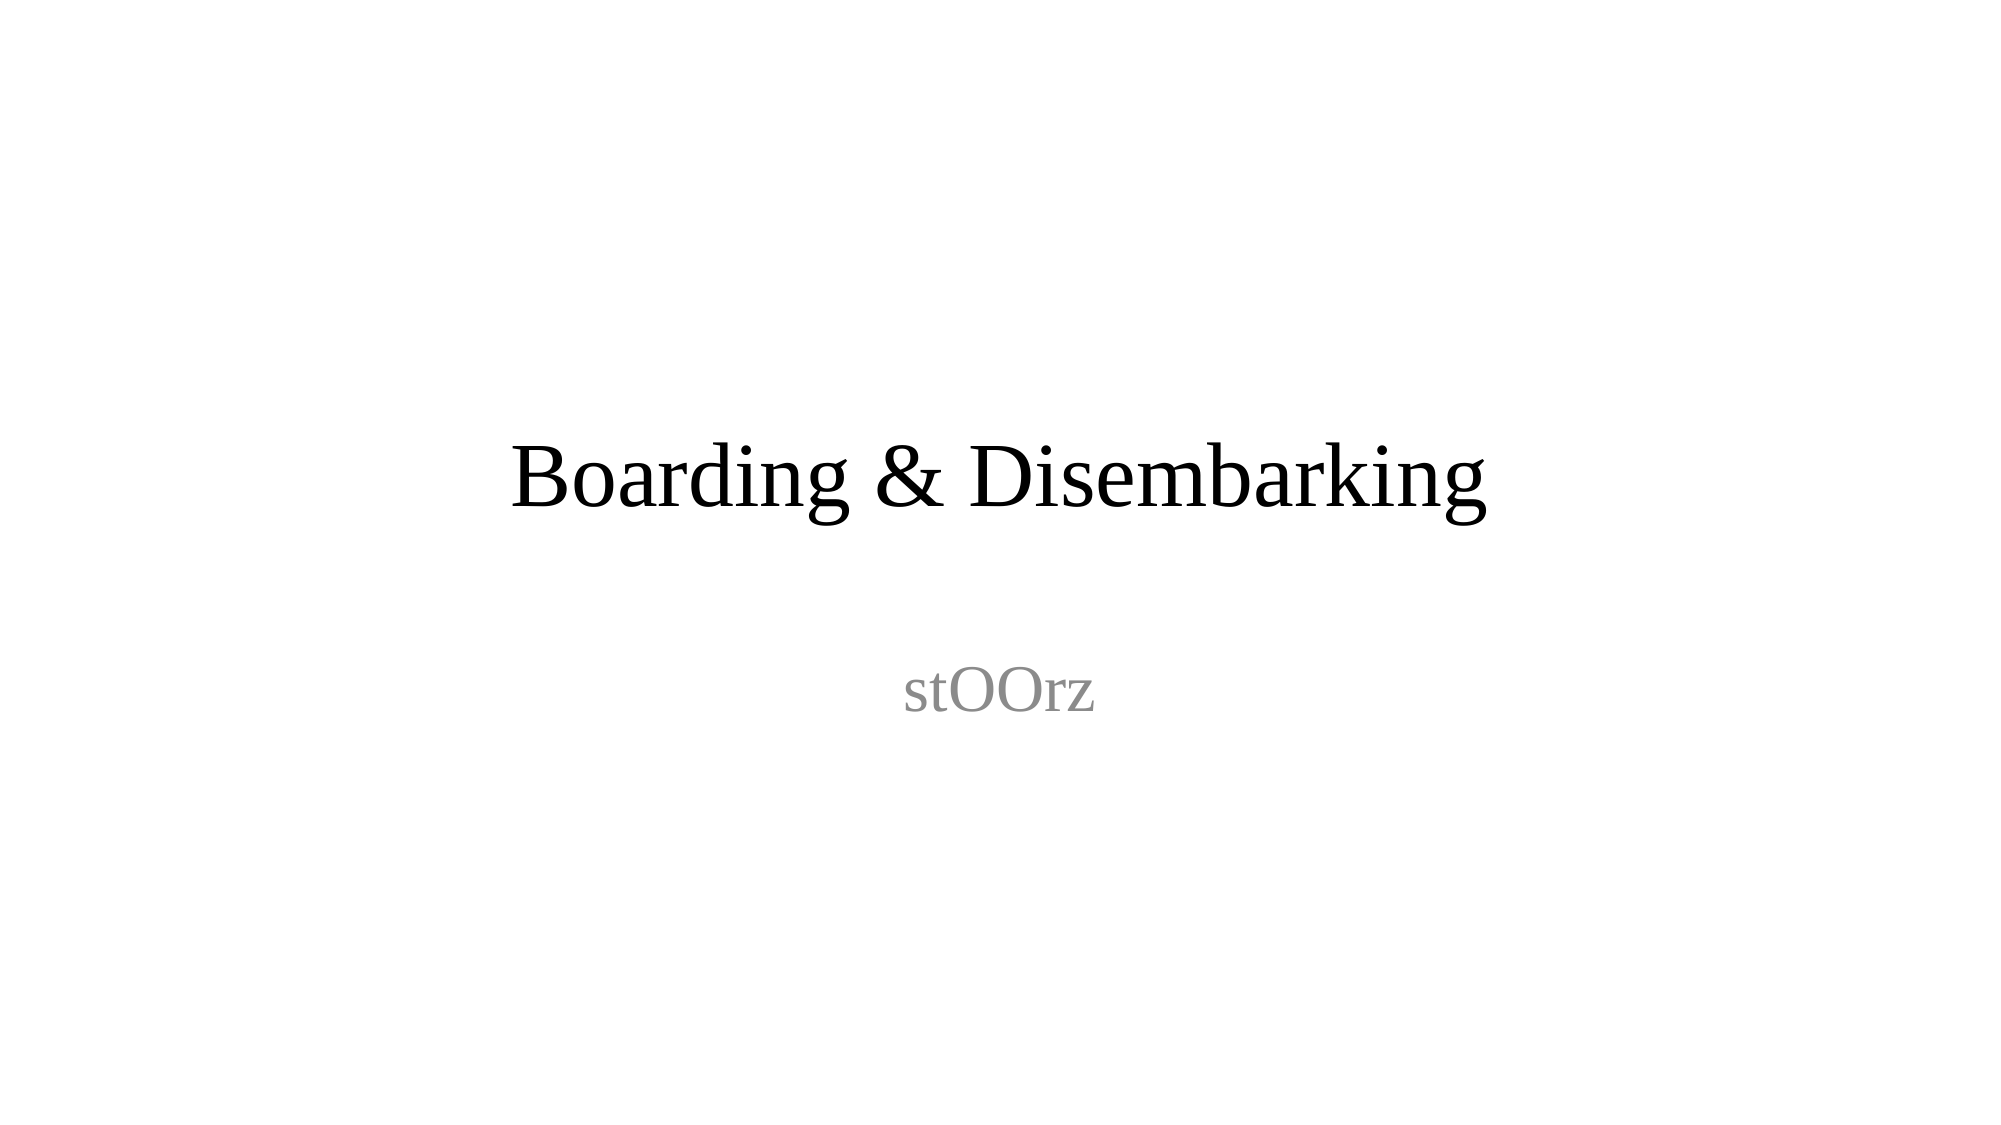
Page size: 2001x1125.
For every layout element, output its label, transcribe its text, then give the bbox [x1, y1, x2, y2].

title Boarding & Disembarking [150, 349, 1850, 591]
subtitle stOOrz [300, 637, 1700, 925]
